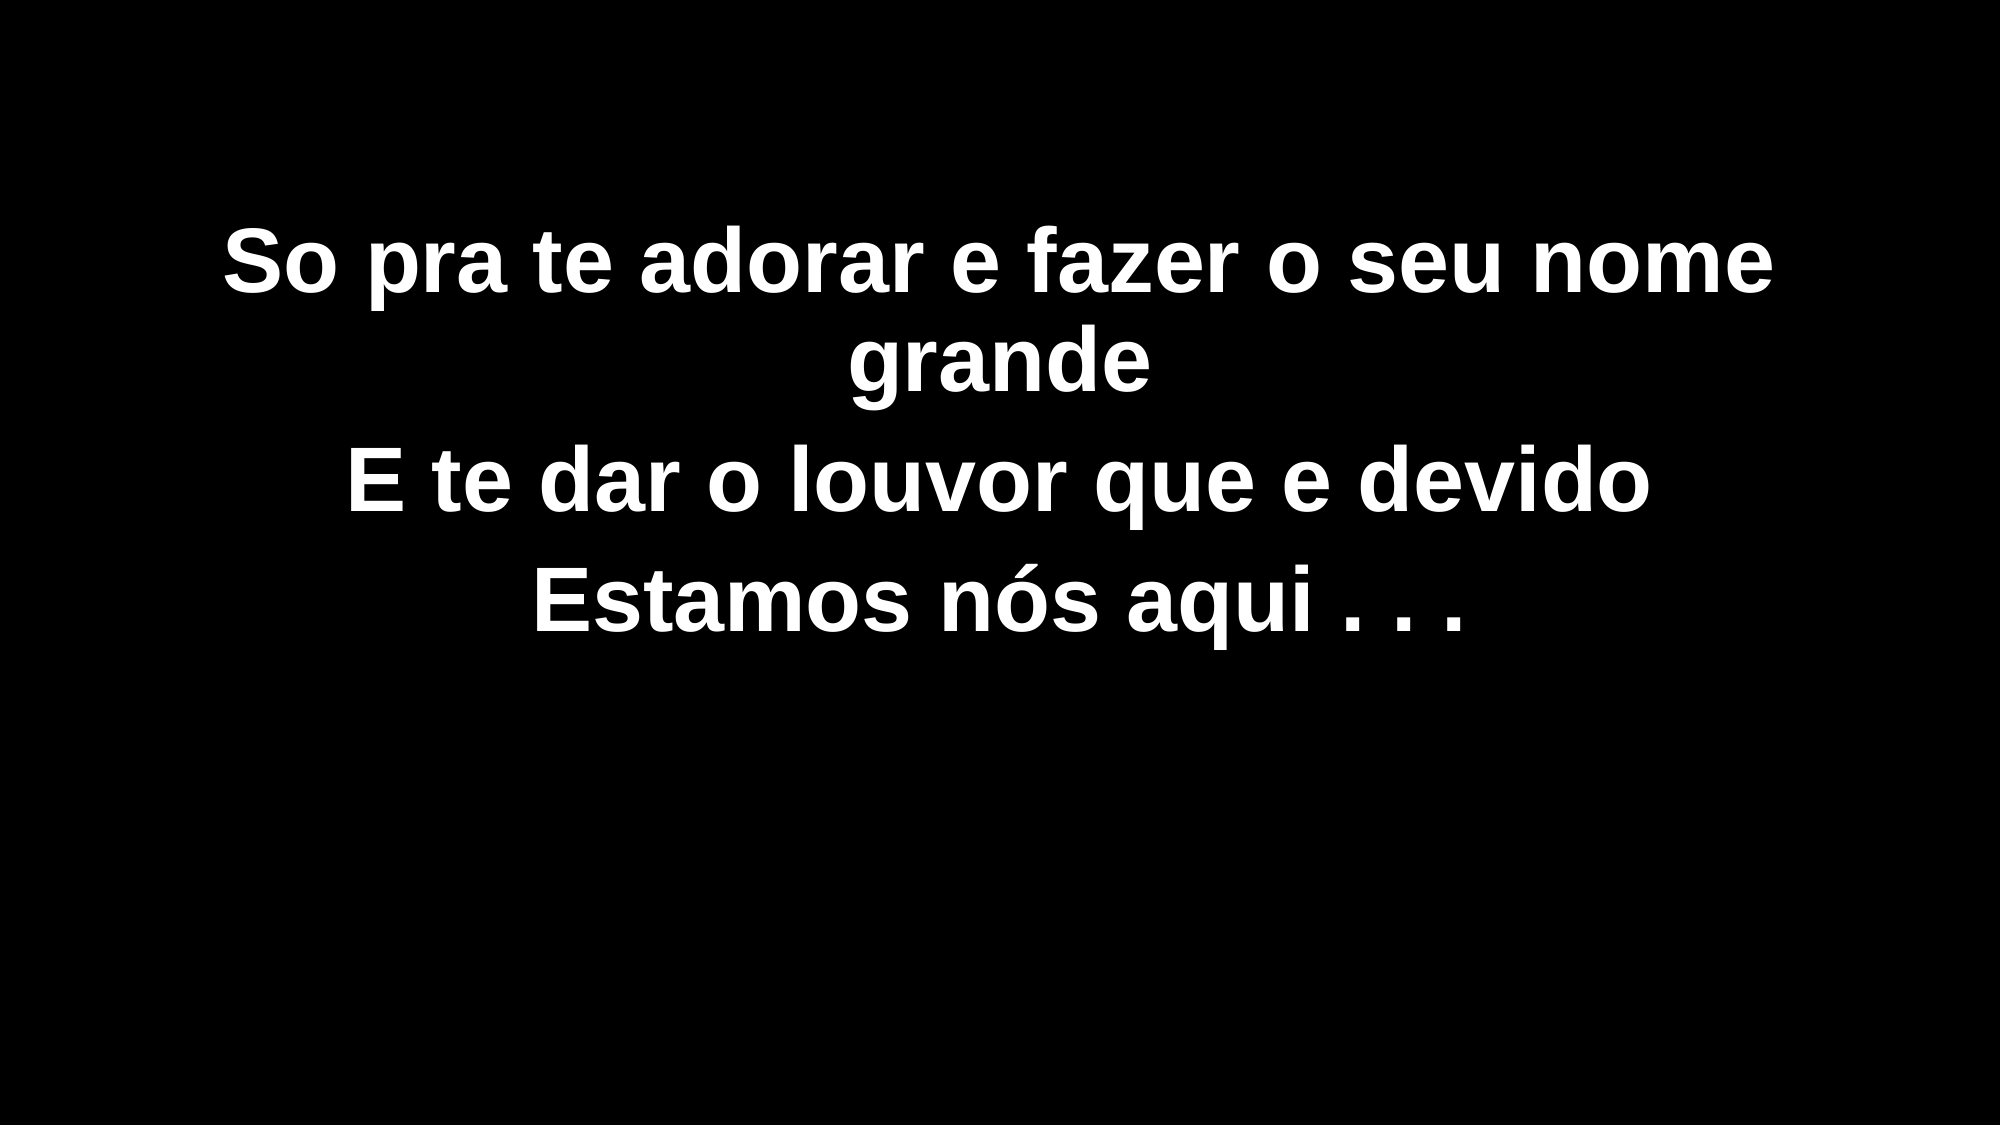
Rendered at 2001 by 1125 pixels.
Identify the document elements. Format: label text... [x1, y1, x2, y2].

list So pra te adorar e fazer o seu nome grande E te dar o louvor que e devido Estamos nós aqui . . . [137, 205, 1863, 920]
